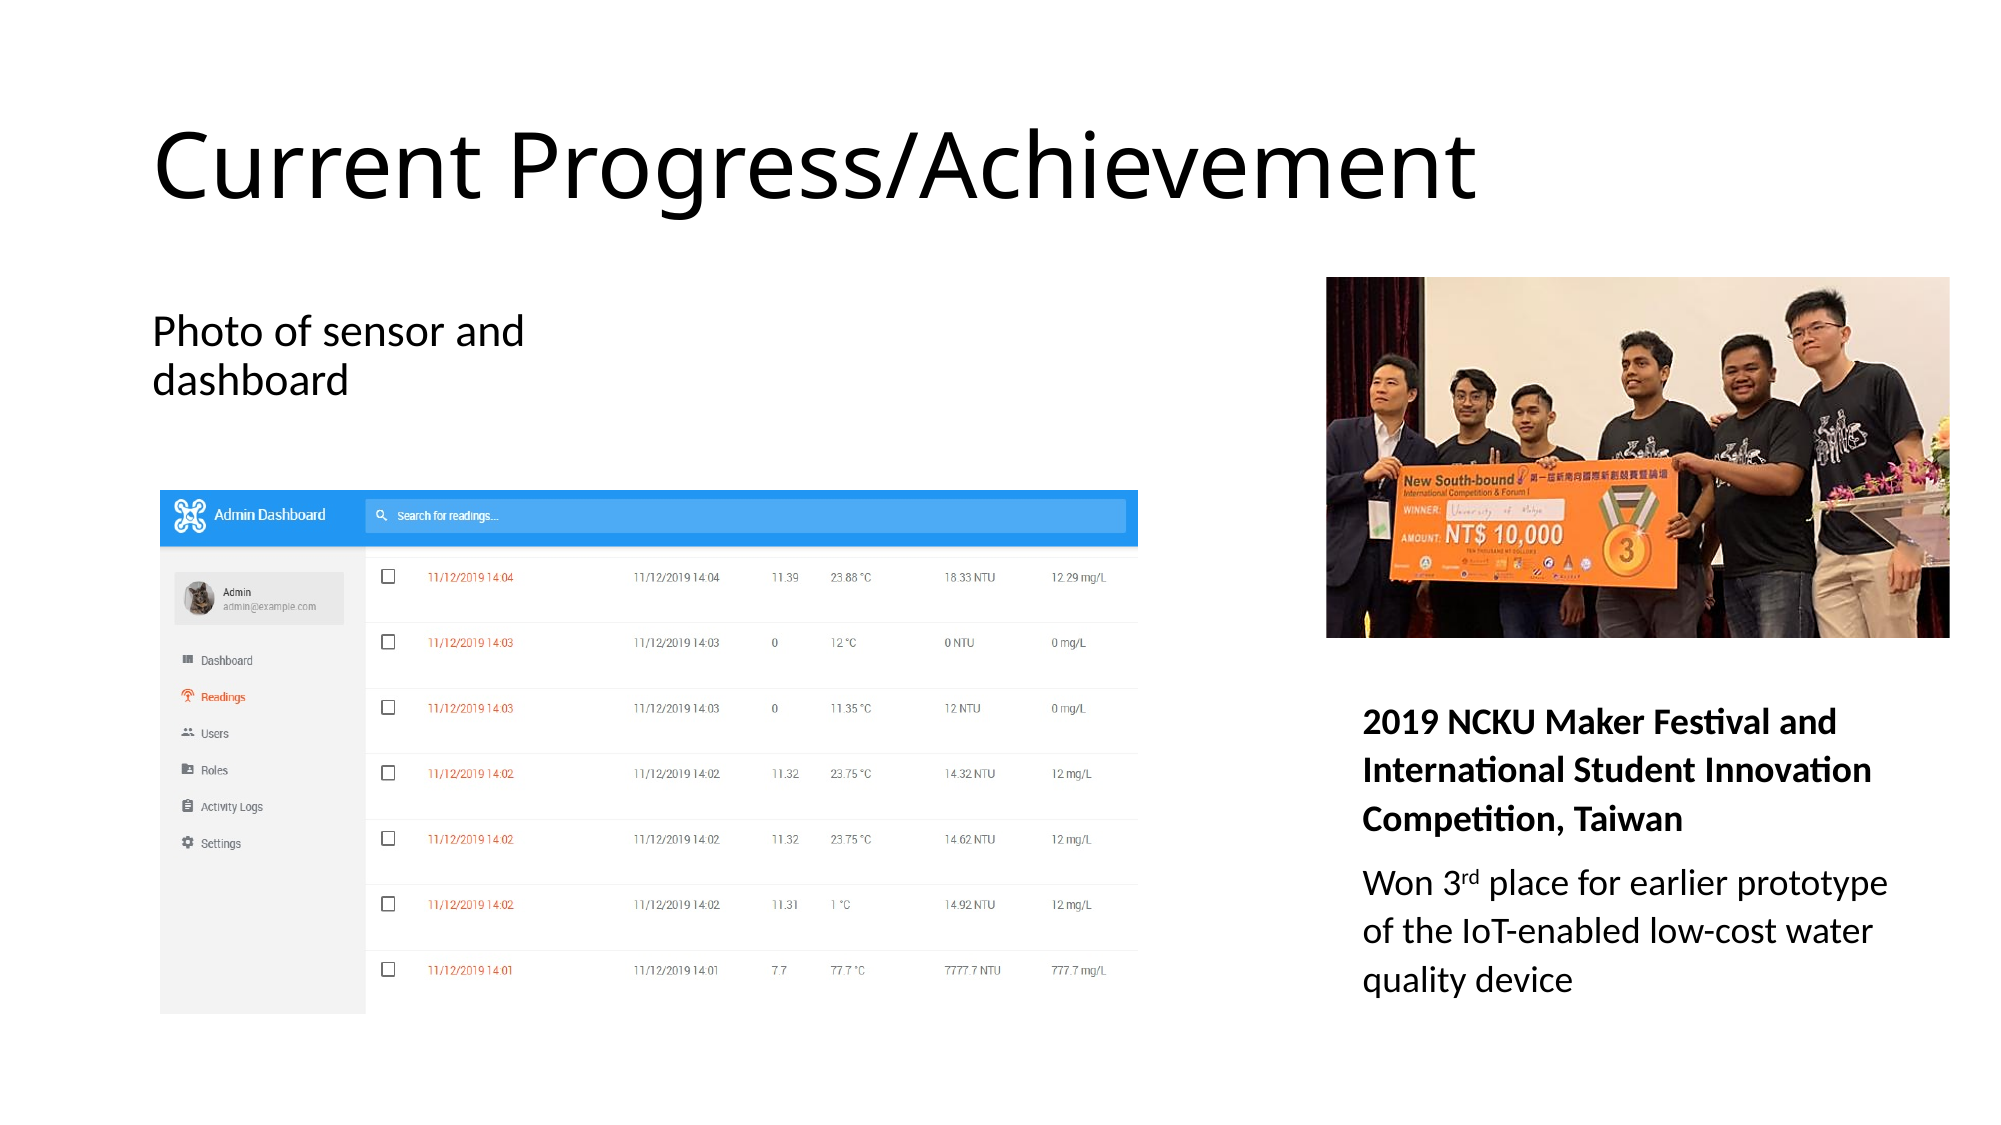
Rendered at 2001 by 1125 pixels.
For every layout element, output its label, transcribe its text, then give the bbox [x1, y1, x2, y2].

picture [1326, 277, 1950, 638]
title Current Progress/Achievement [137, 59, 1863, 278]
list Photo of sensor and dashboard [137, 299, 584, 1014]
text_box 2019 NCKU Maker Festival and International Student Innovation Competition, Taiwan Won 3rd place for earlier prototype of the IoT-enabled low-cost water quality device [1347, 686, 1928, 1007]
picture [160, 490, 1138, 1014]
